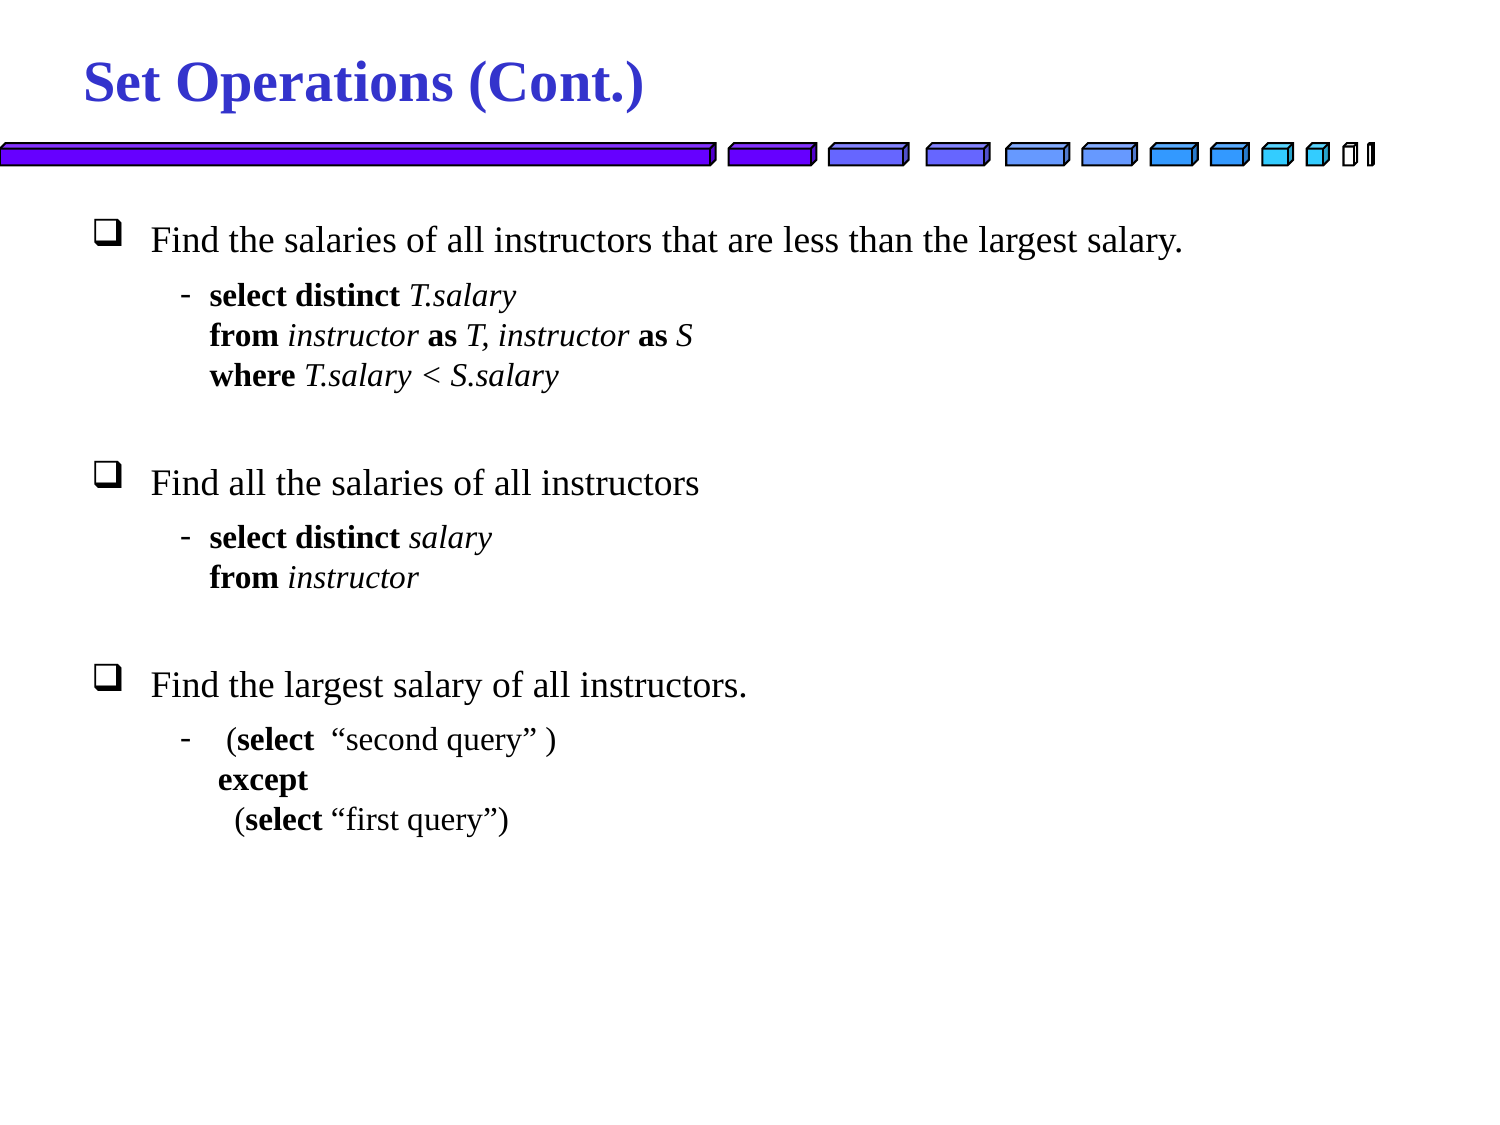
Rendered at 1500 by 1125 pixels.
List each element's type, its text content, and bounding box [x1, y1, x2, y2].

title Set Operations (Cont.) [67, 18, 1433, 138]
list Find the salaries of all instructors that are less than the largest salary. select distinct T.salary from instructor as T, instructor as S where T.salary < S.salary Find all the salaries of all instructors select distinct salary from instructor Find the largest salary of all instructors. (select “second query” ) except (select “first query”) [76, 208, 1370, 1059]
